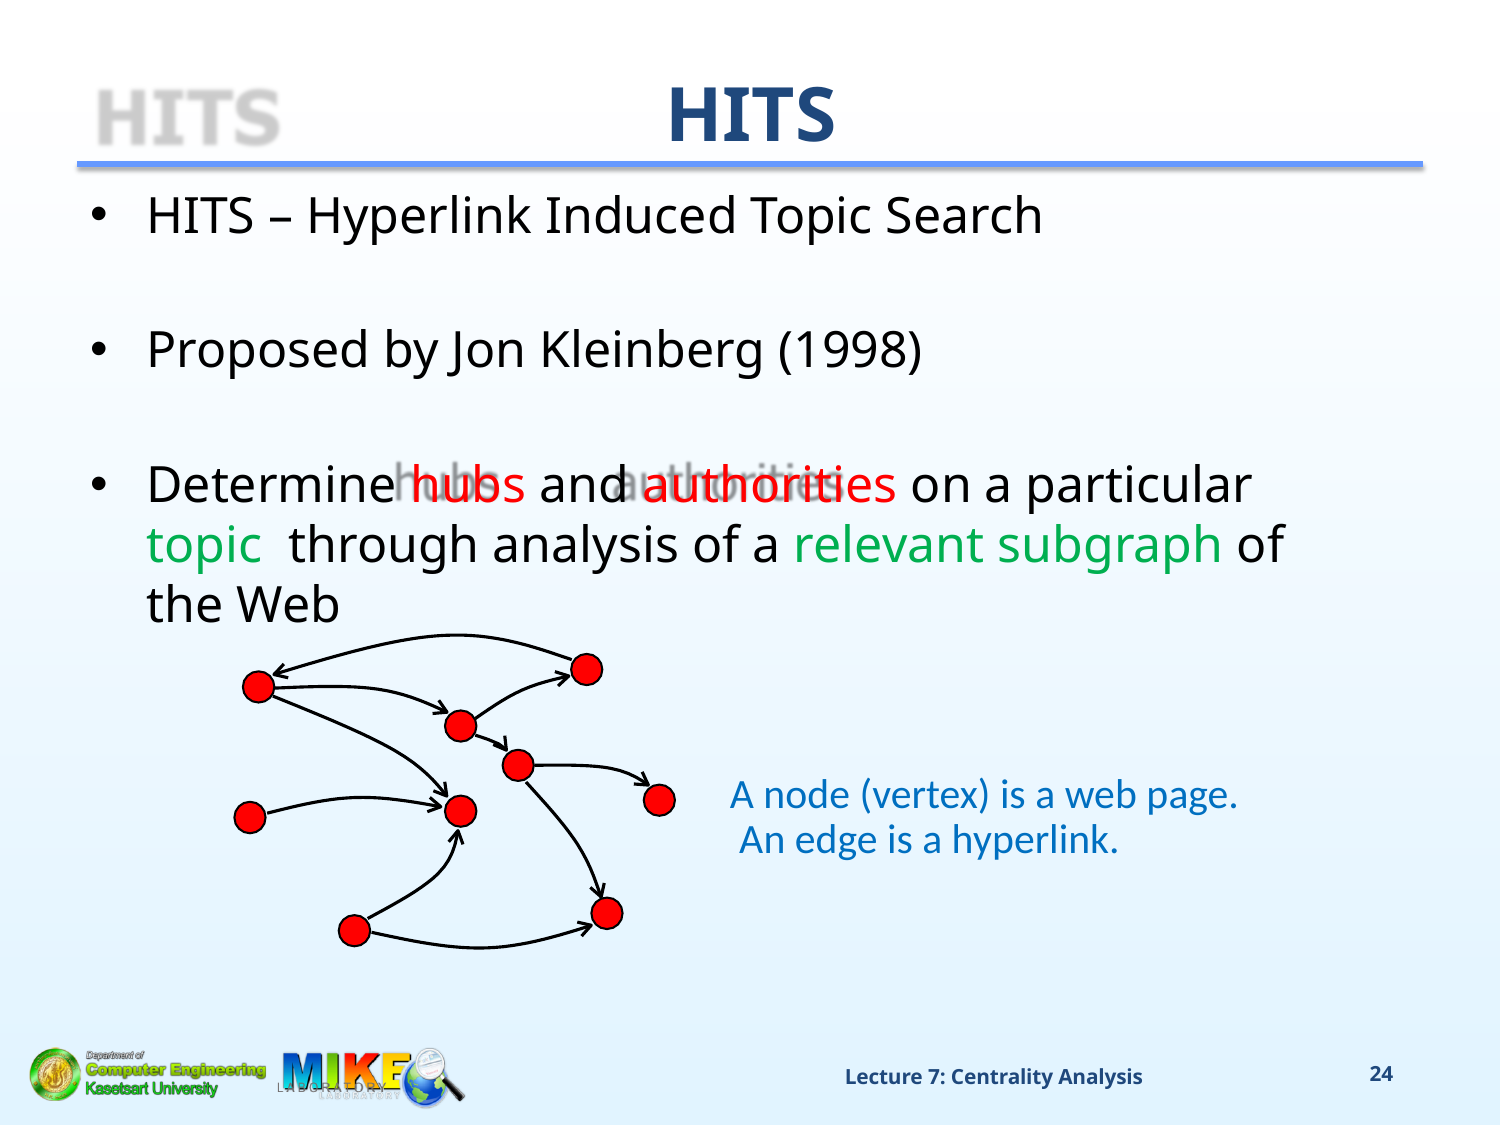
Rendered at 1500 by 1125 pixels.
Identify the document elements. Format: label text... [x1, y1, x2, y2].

text_box [554, 671, 569, 686]
text_box [234, 801, 266, 834]
text_box [444, 795, 477, 827]
text_box [367, 832, 456, 919]
slide_number 24 [1365, 1065, 1401, 1091]
text_box [273, 664, 289, 678]
text_box [571, 653, 603, 686]
text_box [475, 735, 495, 744]
text_box [643, 784, 675, 816]
text_box [591, 897, 623, 930]
text_box [590, 882, 605, 897]
footer Lecture 7: Centrality Analysis [842, 1065, 1154, 1091]
text_box [526, 782, 597, 886]
text_box [493, 735, 507, 751]
text_box [432, 700, 448, 714]
text_box [371, 925, 579, 949]
text_box [433, 781, 447, 797]
text_box [267, 797, 428, 814]
text_box [273, 686, 435, 711]
text_box A node (vertex) is a web page. An edge is a hyperlink. [727, 771, 1240, 863]
picture [0, 0, 1500, 1125]
text_box [242, 671, 275, 703]
text_box [338, 915, 371, 947]
text_box [444, 710, 477, 742]
text_box [633, 771, 649, 786]
text_box [42, 41, 331, 166]
text_box HITS – Hyperlink Induced Topic Search Proposed by Jon Kleinberg (1998) Determine hubs and authorities on a particular topic through analysis of a relevant subgraph of the Web [87, 183, 1300, 633]
text_box [577, 922, 592, 937]
text_box [534, 765, 637, 783]
text_box [475, 679, 556, 719]
text_box [272, 696, 439, 789]
text_box [448, 830, 463, 845]
text_box [427, 797, 441, 812]
title HITS [87, 65, 1413, 157]
text_box [287, 635, 572, 674]
text_box [502, 749, 534, 781]
